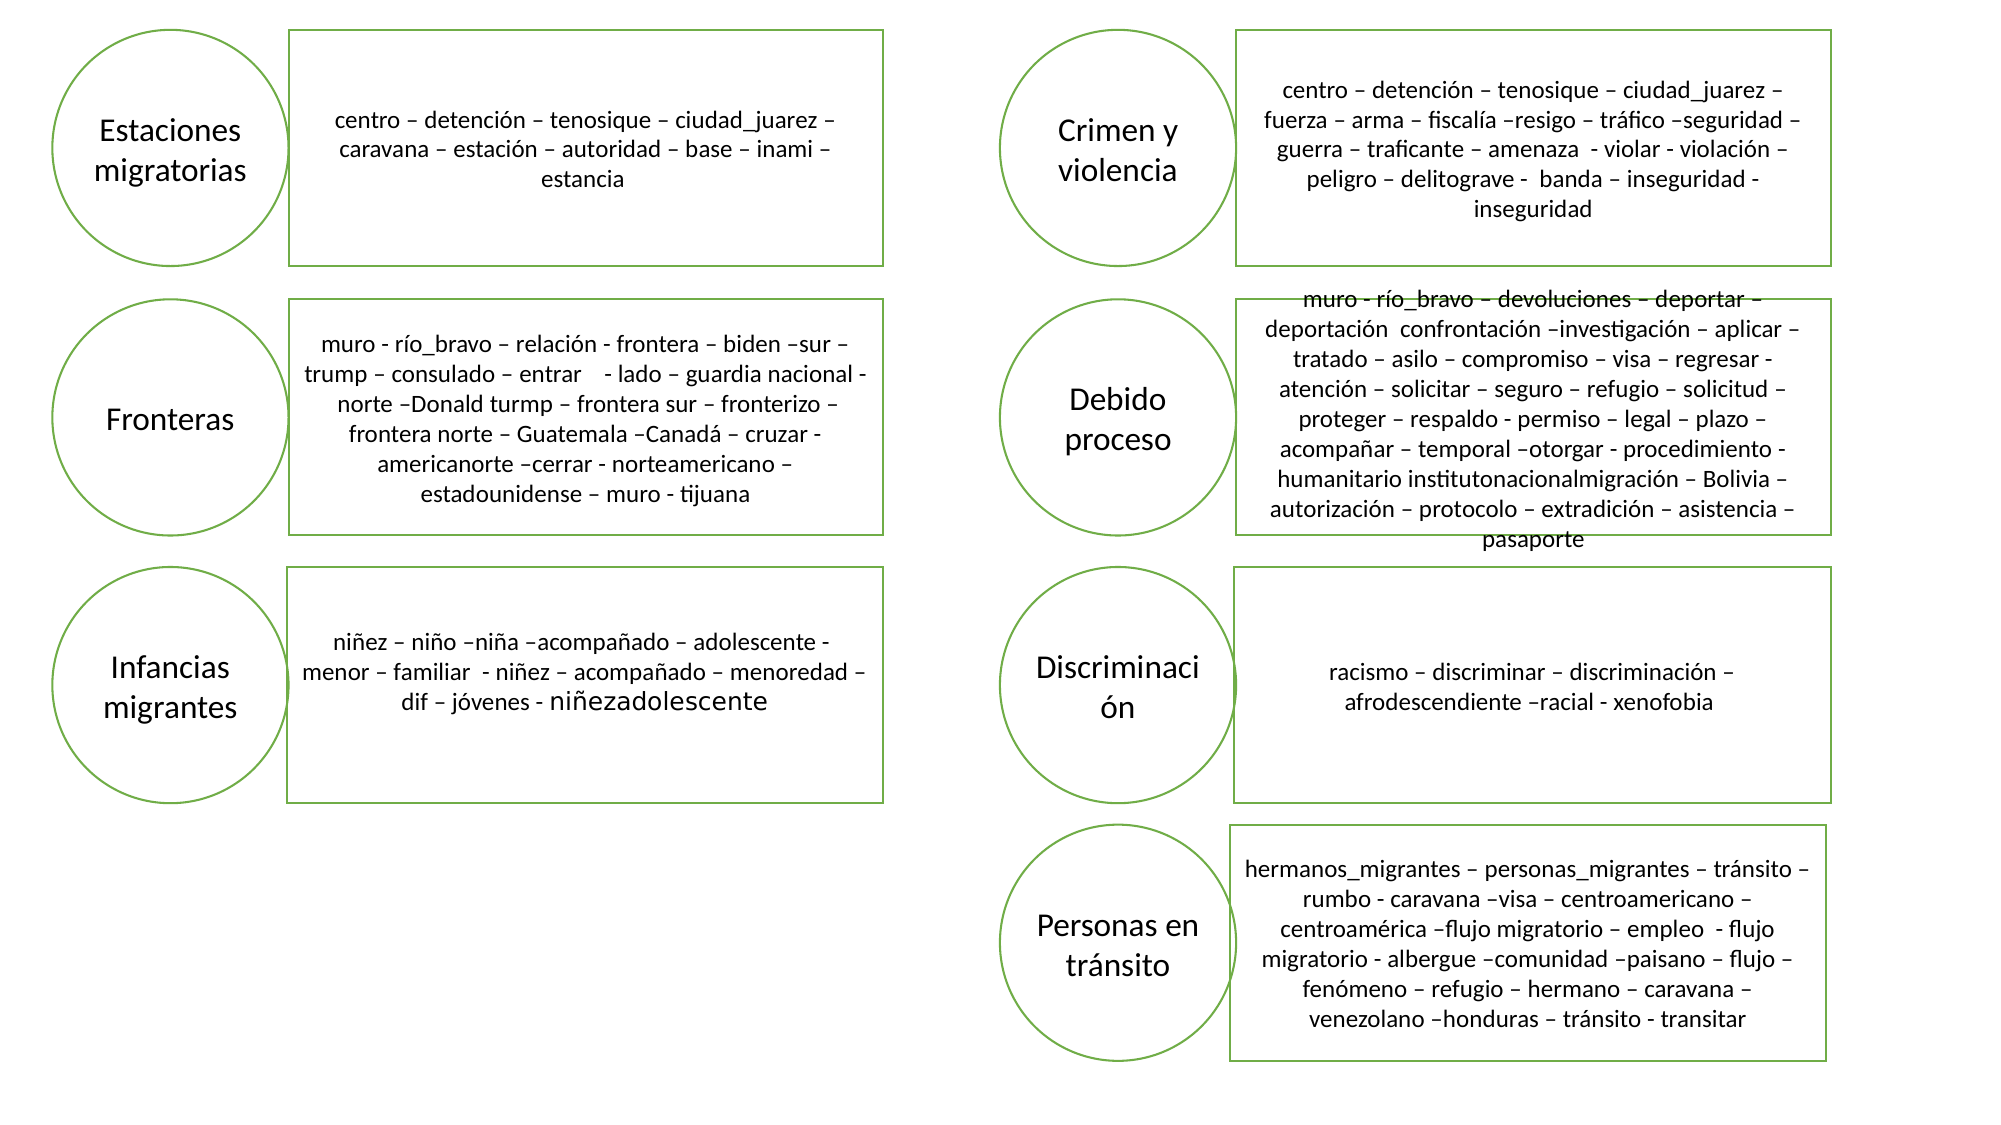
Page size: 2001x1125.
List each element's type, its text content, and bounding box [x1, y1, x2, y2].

text_box Personas en tránsito [998, 823, 1229, 1062]
text_box centro – detención – tenosique – ciudad_juarez – caravana – estación – autoridad – base – inami –estancia [288, 29, 884, 267]
text_box Infancias migrantes [51, 565, 286, 805]
text_box niñez – niño –niña –acompañado – adolescente - menor – familiar - niñez – acompañado – menoredad – dif – jóvenes - niñezadolescente [286, 566, 884, 804]
text_box centro – detención – tenosique – ciudad_juarez – fuerza – arma – fiscalía –resigo – tráfico –seguridad – guerra – traficante – amenaza - violar - violación – peligro – delitograve - banda – inseguridad - inseguridad [1235, 29, 1832, 267]
text_box hermanos_migrantes – personas_migrantes – tránsito – rumbo - caravana –visa – centroamericano – centroamérica –flujo migratorio – empleo - flujo migratorio - albergue –comunidad –paisano – flujo – fenómeno – refugio – hermano – caravana – venezolano –honduras – tránsito - transitar [1229, 824, 1827, 1062]
text_box racismo – discriminar – discriminación – afrodescendiente –racial - xenofobia [1233, 566, 1832, 804]
text_box Estaciones migratorias [51, 28, 288, 268]
text_box Fronteras [51, 298, 288, 537]
text_box Discriminación [998, 565, 1233, 805]
text_box muro - río_bravo – relación - frontera – biden –sur – trump – consulado – entrar - lado – guardia nacional - norte –Donald turmp – frontera sur – fronterizo – frontera norte – Guatemala –Canadá – cruzar - americanorte –cerrar - norteamericano – estadounidense – muro - tijuana [288, 298, 884, 536]
text_box muro - río_bravo – devoluciones – deportar – deportación confrontación –investigación – aplicar – tratado – asilo – compromiso – visa – regresar - atención – solicitar – seguro – refugio – solicitud – proteger – respaldo - permiso – legal – plazo –acompañar – temporal –otorgar - procedimiento - humanitario institutonacionalmigración – Bolivia –autorización – protocolo – extradición – asistencia – pasaporte [1235, 298, 1832, 536]
text_box Crimen y violencia [998, 28, 1235, 268]
text_box Debido proceso [998, 298, 1235, 537]
